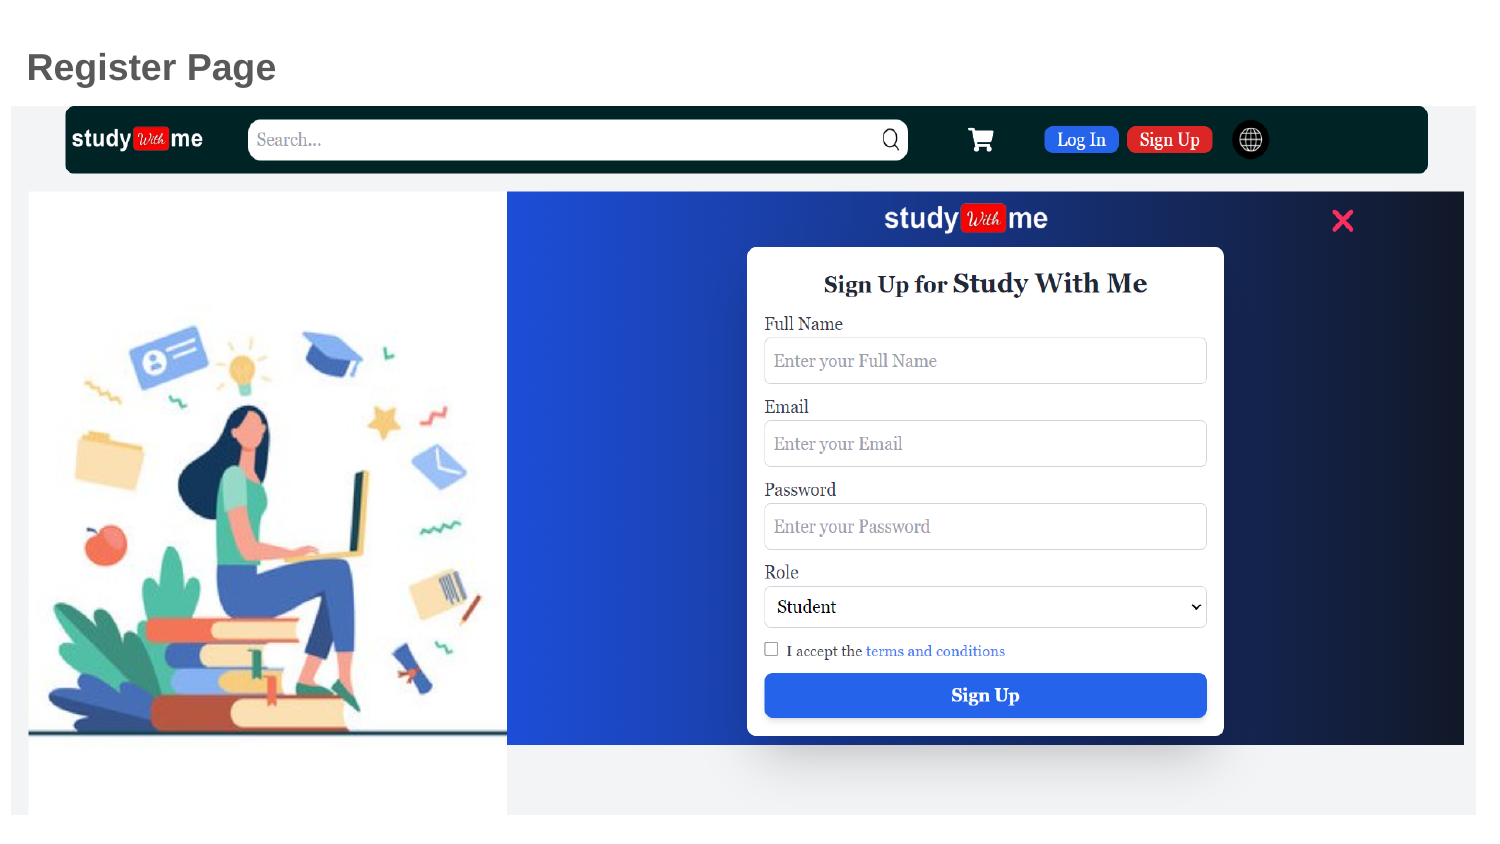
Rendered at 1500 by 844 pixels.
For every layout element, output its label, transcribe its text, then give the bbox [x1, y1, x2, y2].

picture [11, 101, 1476, 815]
text_box Register Page [11, 27, 524, 101]
